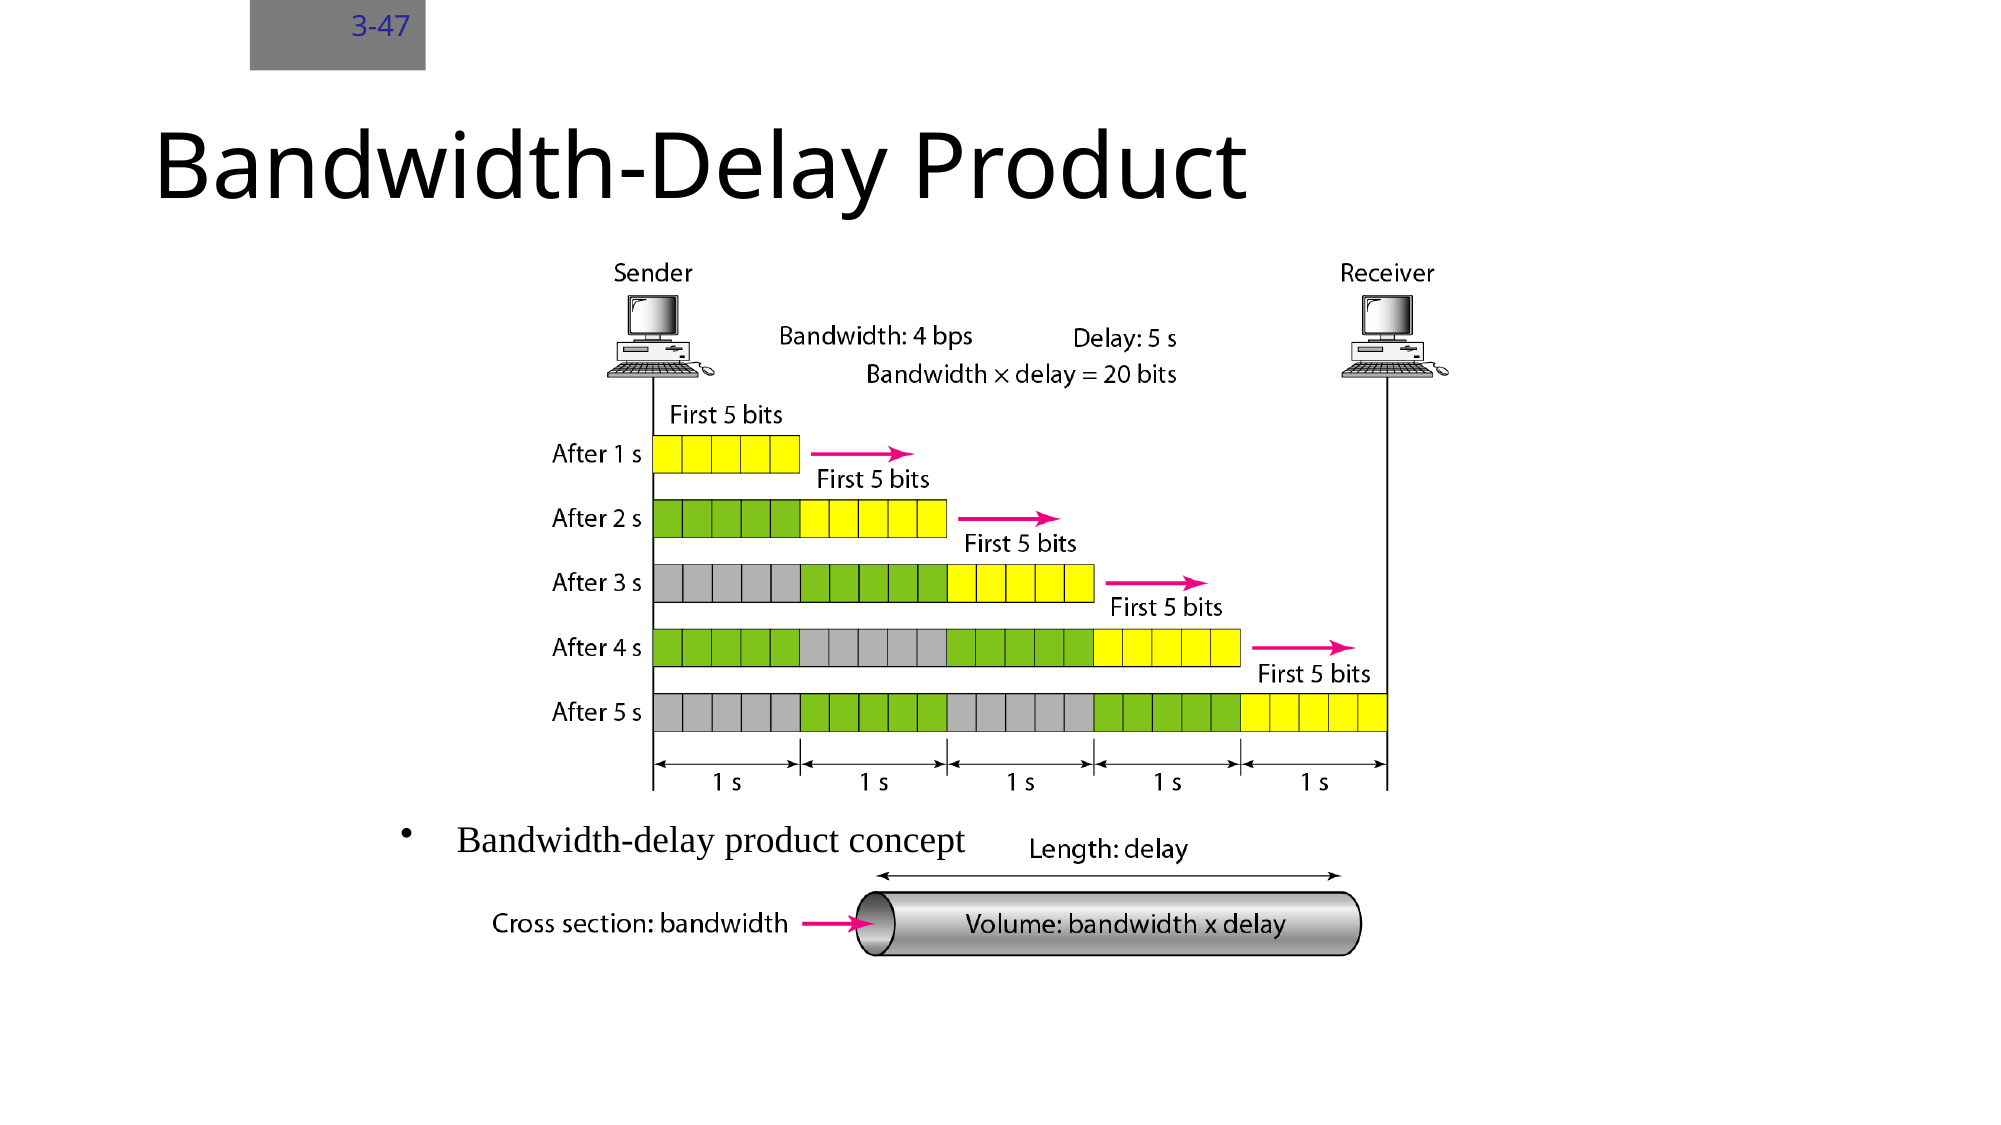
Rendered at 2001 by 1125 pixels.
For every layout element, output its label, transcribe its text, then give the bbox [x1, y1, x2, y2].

picture [492, 834, 1508, 997]
text_box Bandwidth-delay product concept [385, 807, 1000, 879]
text_box 3-47 [249, 0, 426, 71]
picture [551, 259, 1449, 797]
title Bandwidth-Delay Product [137, 59, 1863, 278]
